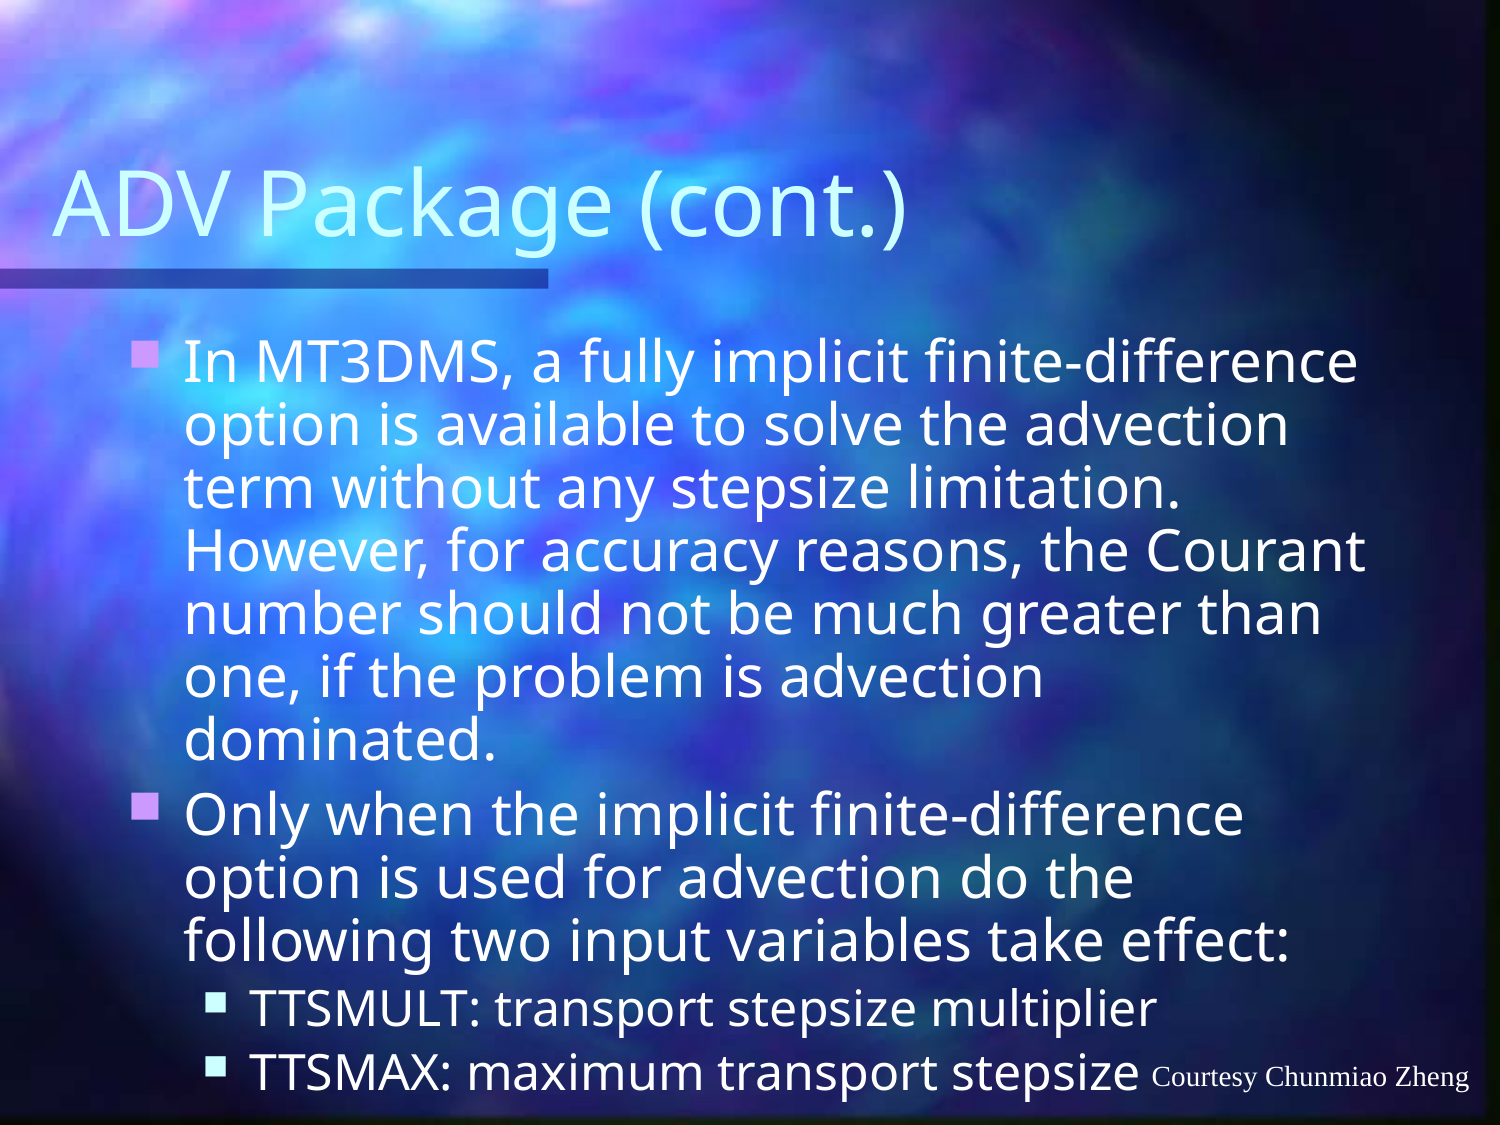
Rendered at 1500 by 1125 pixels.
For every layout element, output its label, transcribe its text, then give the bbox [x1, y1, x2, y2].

title ADV Package (cont.) [37, 74, 1313, 263]
picture [0, 0, 1500, 1125]
list In MT3DMS, a fully implicit finite-difference option is available to solve the advection term without any stepsize limitation. However, for accuracy reasons, the Courant number should not be much greater than one, if the problem is advection dominated. Only when the implicit finite-difference option is used for advection do the following two input variables take effect: TTSMULT: transport stepsize multiplier TTSMAX: maximum transport stepsize [112, 324, 1388, 1001]
text_box Courtesy Chunmiao Zheng [1136, 1049, 1485, 1100]
